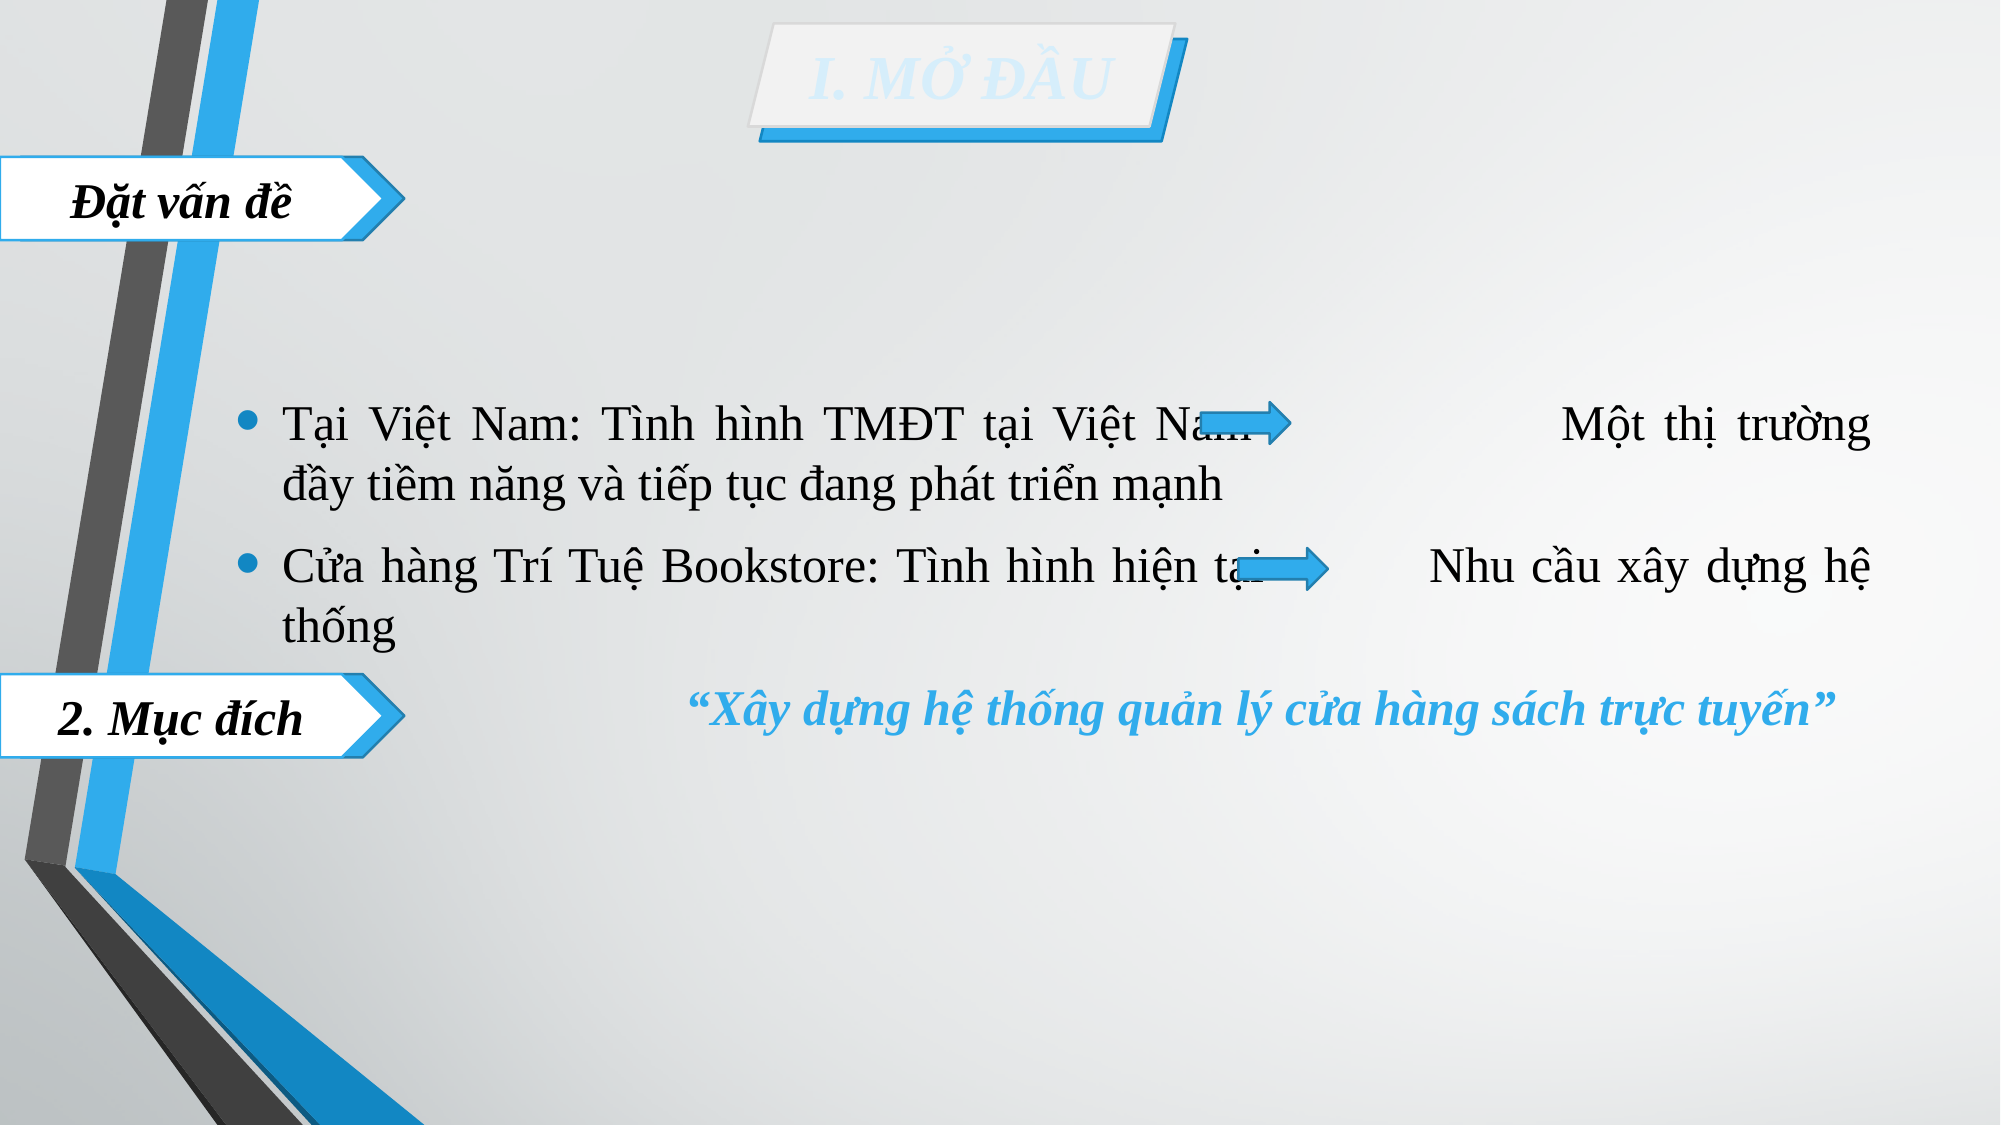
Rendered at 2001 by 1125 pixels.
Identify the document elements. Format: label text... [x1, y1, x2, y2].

text_box [343, 155, 406, 242]
text_box [343, 672, 406, 759]
text_box Đặt vấn đề [0, 155, 385, 242]
text_box [1199, 400, 1292, 446]
text_box 2. Mục đích [0, 672, 385, 759]
text_box [758, 37, 1189, 143]
text_box [1237, 546, 1329, 591]
list Tại Việt Nam: Tình hình TMĐT tại Việt Nam Một thị trường đầy tiềm năng và tiếp tục đang phát triển mạnh Cửa hàng Trí Tuệ Bookstore: Tình hình hiện tại Nhu cầu xây dựng hệ thống “Xây dựng hệ thống quản lý cửa hàng sách trực tuyến” [220, 256, 1887, 869]
text_box I. MỞ ĐẦU [746, 22, 1177, 128]
